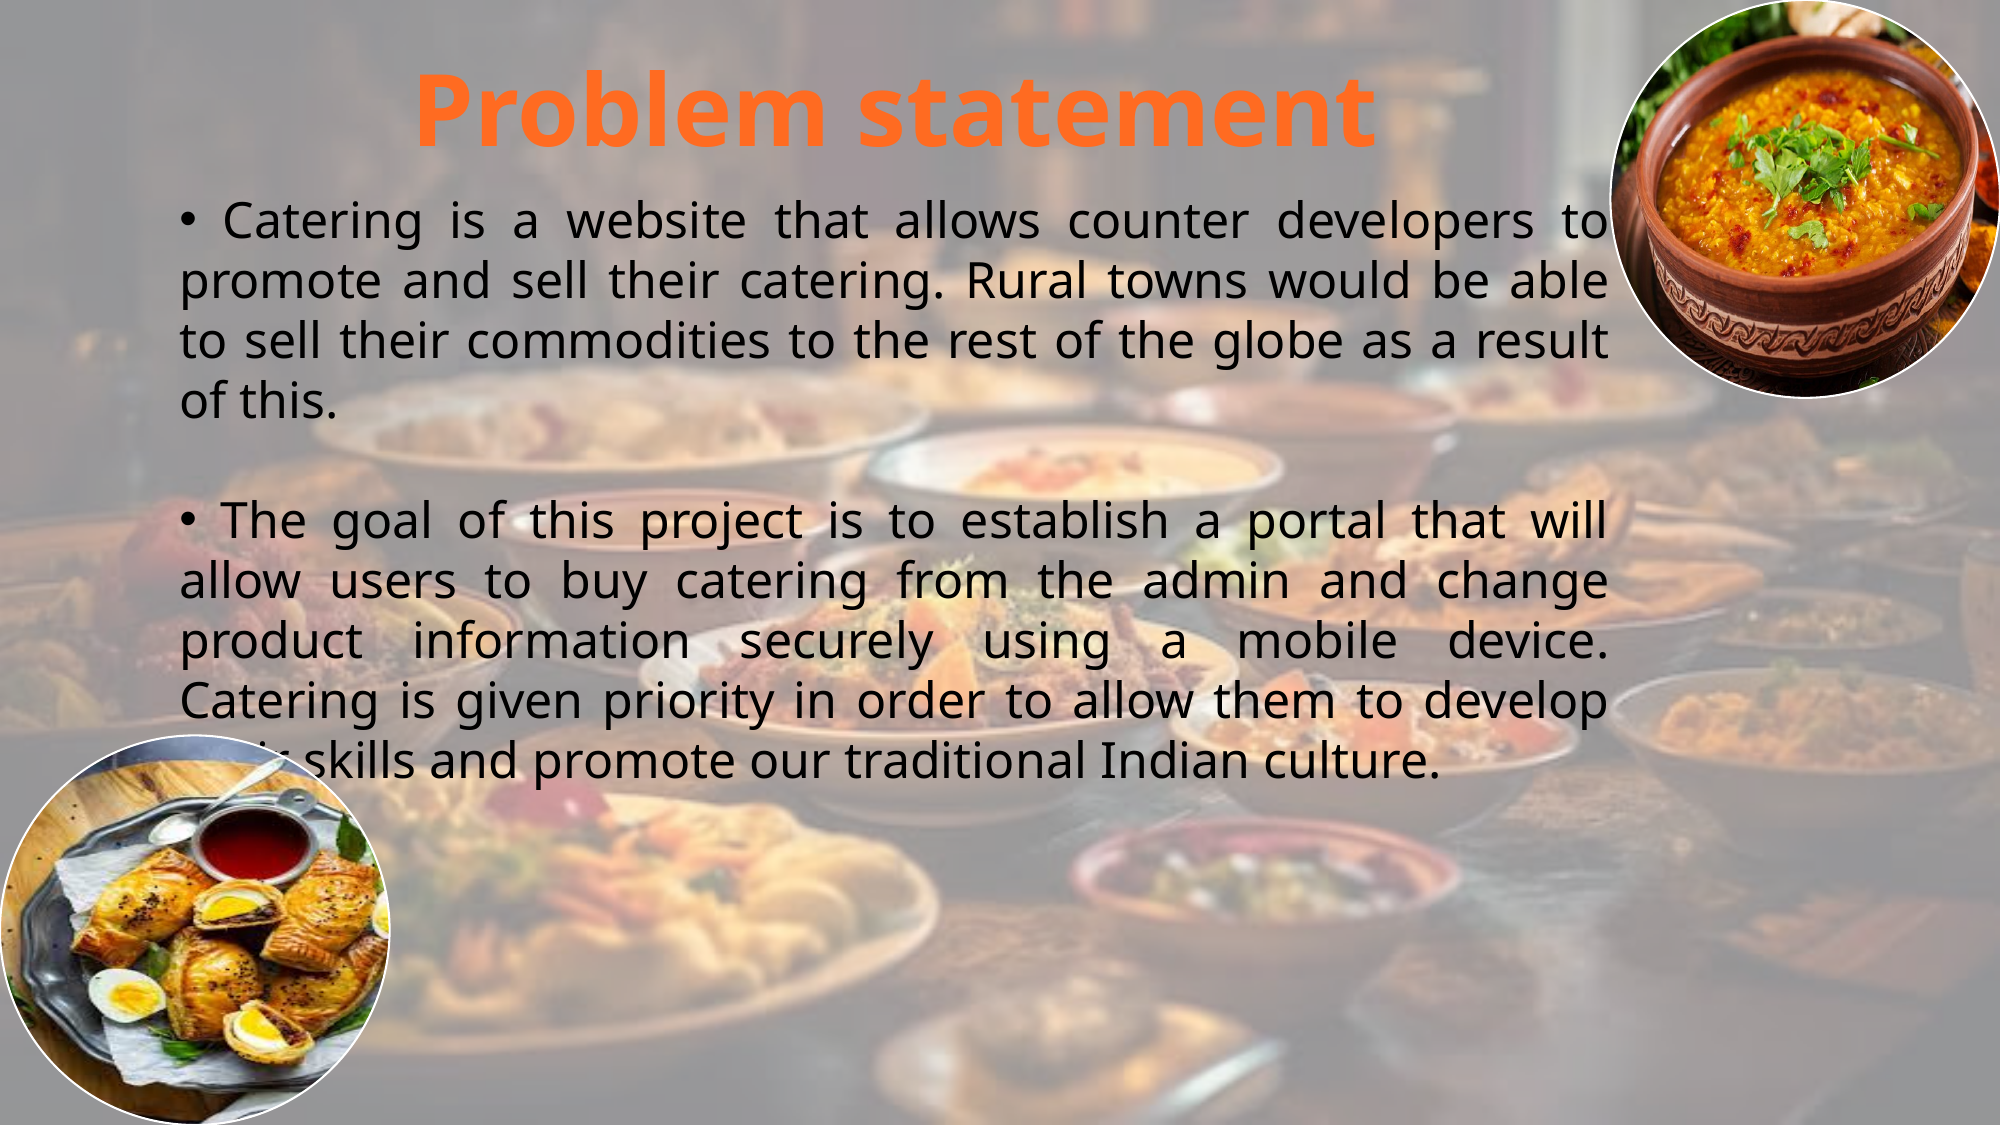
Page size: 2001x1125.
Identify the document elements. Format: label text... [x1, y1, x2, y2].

text_box Catering is a website that allows counter developers to promote and sell their catering. Rural towns would be able to sell their commodities to the rest of the globe as a result of this. The goal of this project is to establish a portal that will allow users to buy catering from the admin and change product information securely using a mobile device. Catering is given priority in order to allow them to develop their skills and promote our traditional Indian culture. [164, 181, 1625, 796]
text_box [1609, 0, 2000, 399]
text_box [0, 734, 391, 1125]
text_box Problem statement [254, 39, 1450, 175]
